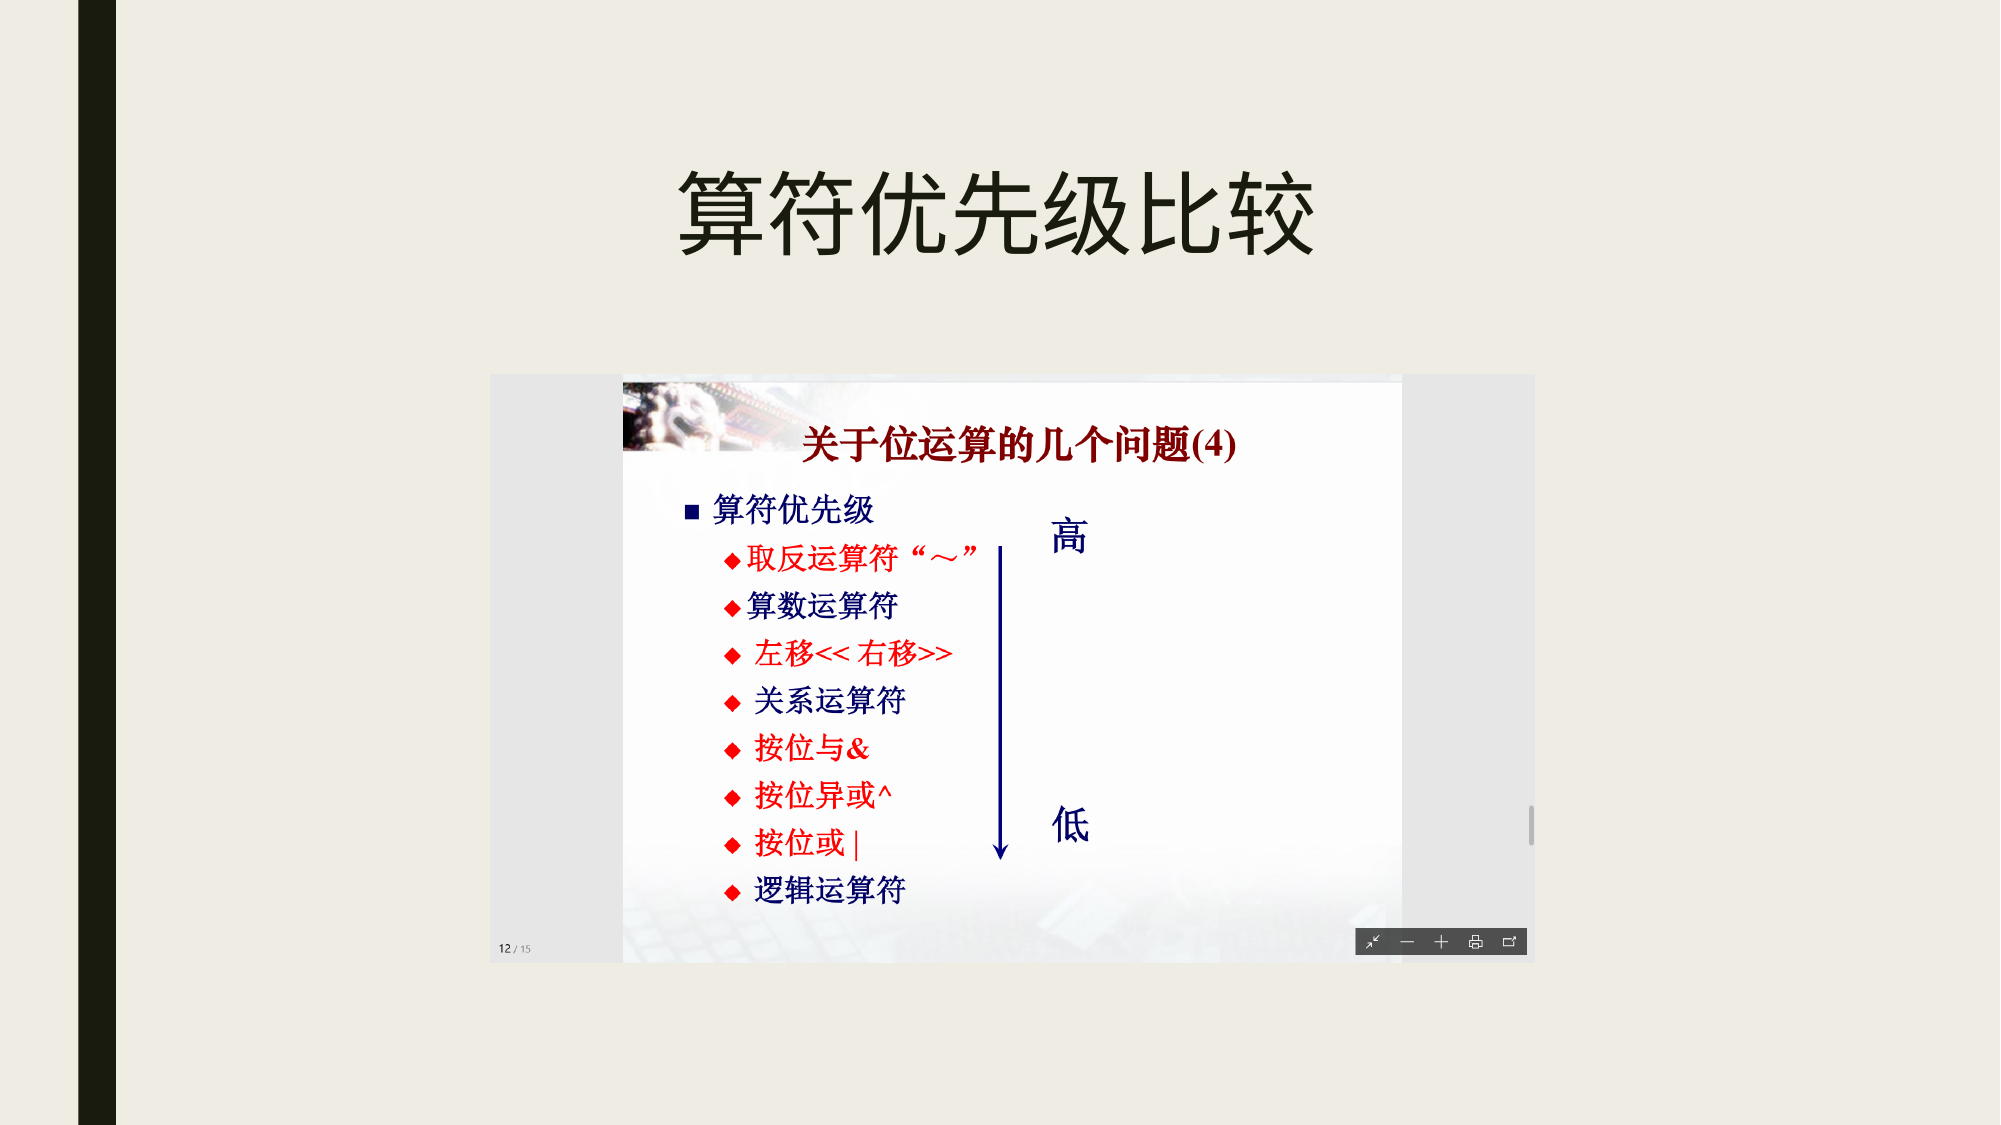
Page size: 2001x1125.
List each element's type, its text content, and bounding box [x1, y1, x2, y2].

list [490, 374, 1535, 963]
title 算符优先级比较 [660, 162, 1340, 278]
